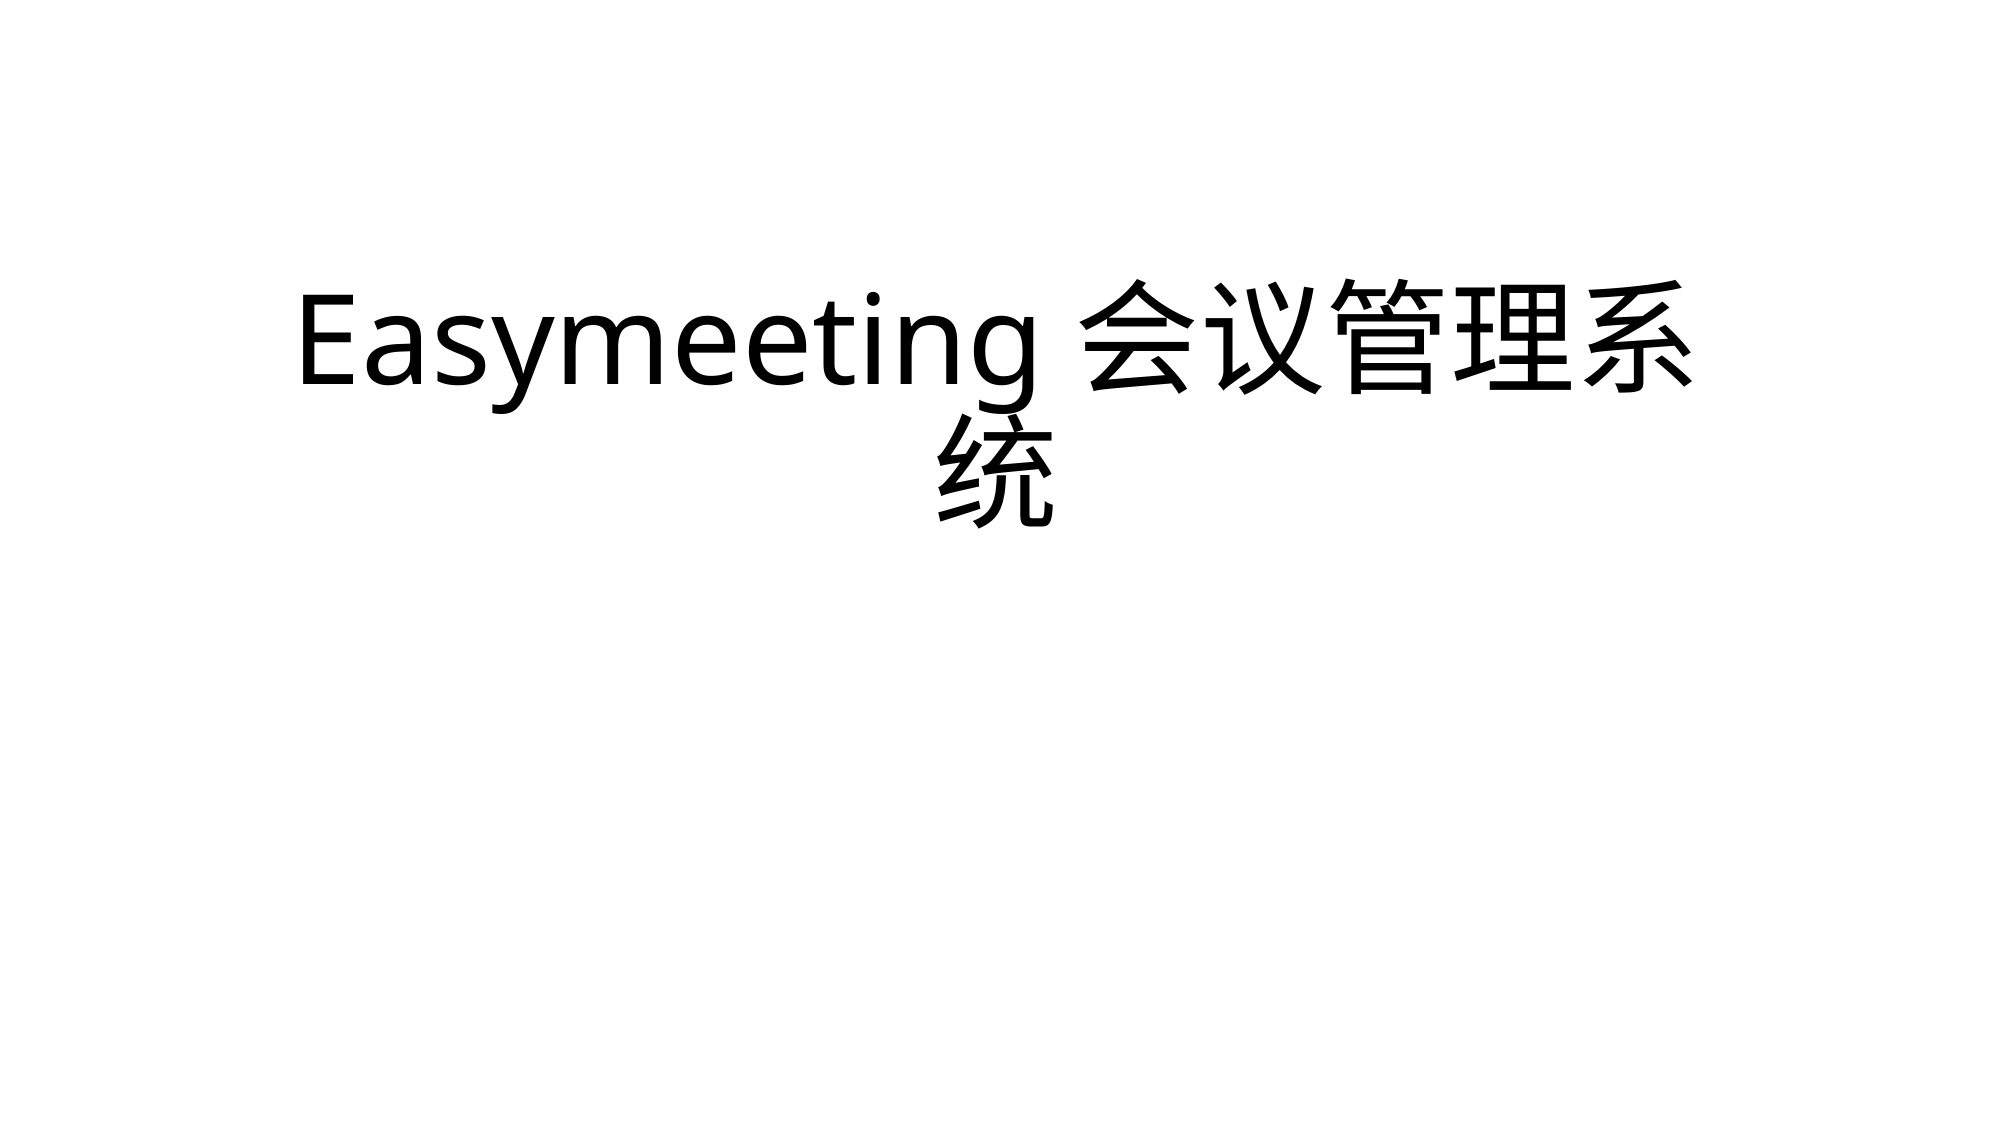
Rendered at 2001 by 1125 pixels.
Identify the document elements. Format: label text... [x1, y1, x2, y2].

title Easymeeting会议管理系统 [245, 386, 1746, 555]
